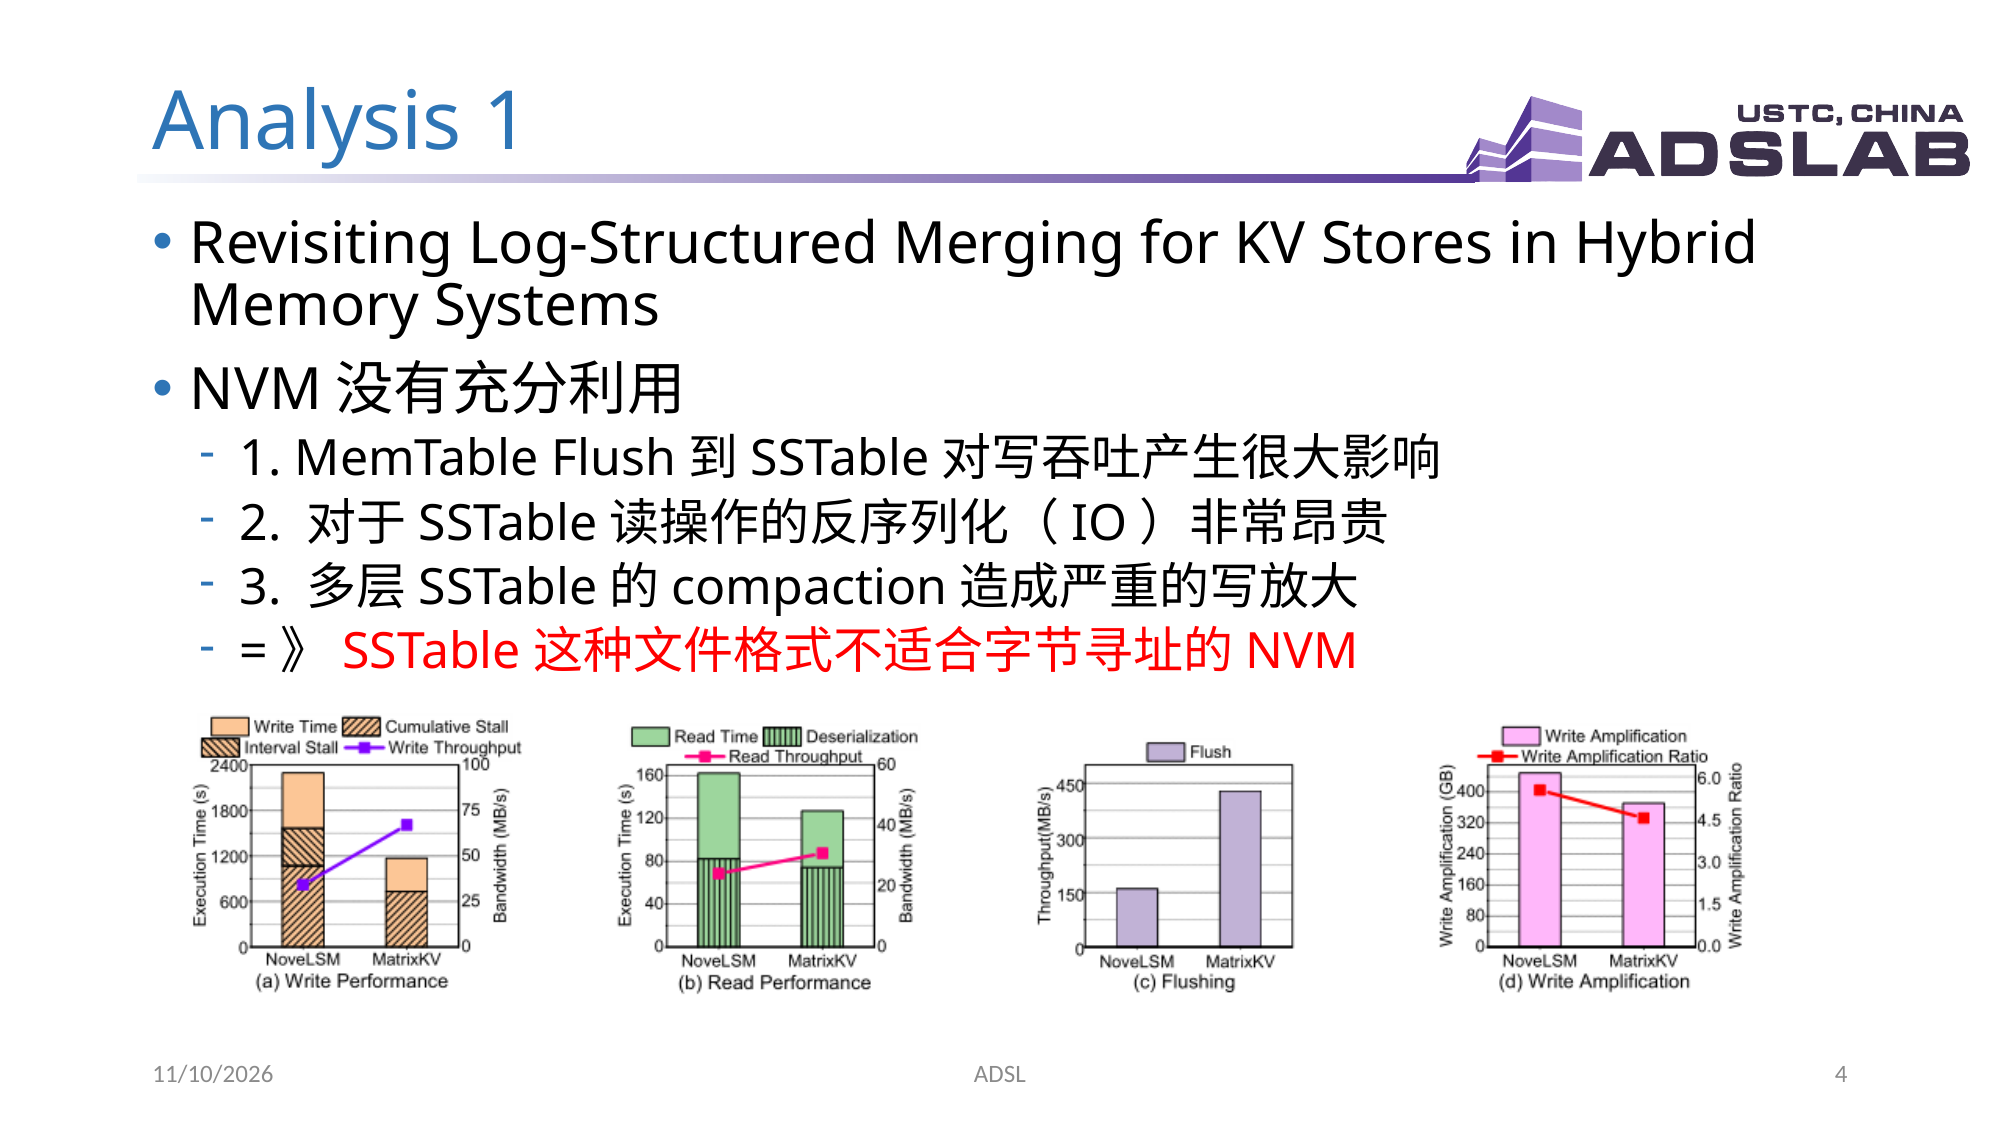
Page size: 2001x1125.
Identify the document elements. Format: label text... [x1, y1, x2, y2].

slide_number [137, 1042, 588, 1103]
footer ADSL [662, 1042, 1338, 1103]
slide_number 4 [1412, 1042, 1863, 1103]
list Revisiting Log-Structured Merging for KV Stores in Hybrid Memory Systems NVM没有充分利用 1. MemTable Flush到SSTable对写吞吐产生很大影响 2. 对于SSTable读操作的反序列化（IO）非常昂贵 3. 多层SSTable的compaction造成严重的写放大 =》SSTable这种文件格式不适合字节寻址的NVM [137, 205, 1863, 1016]
title Analysis 1 [137, 70, 1459, 175]
picture [167, 694, 1778, 1017]
picture [1459, 93, 1976, 183]
